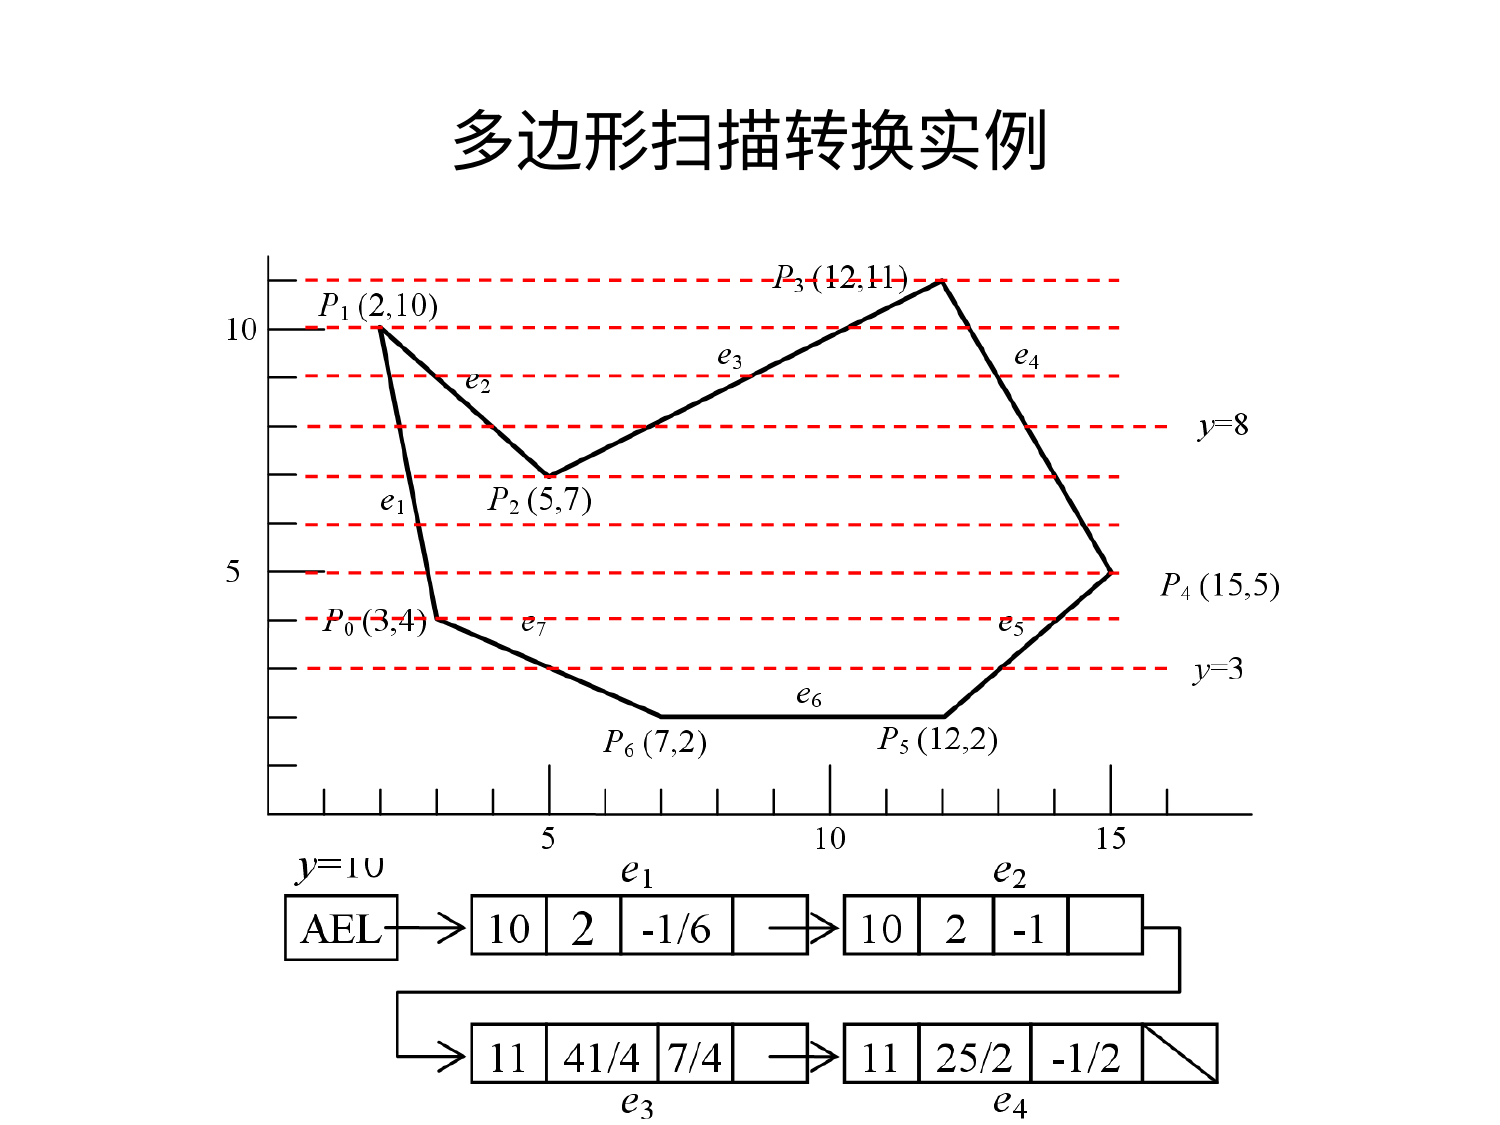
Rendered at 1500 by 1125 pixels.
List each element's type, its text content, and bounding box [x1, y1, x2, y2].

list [205, 246, 1282, 858]
title 多边形扫描转换实例 [74, 44, 1426, 233]
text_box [212, 250, 1282, 859]
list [277, 866, 1223, 1125]
